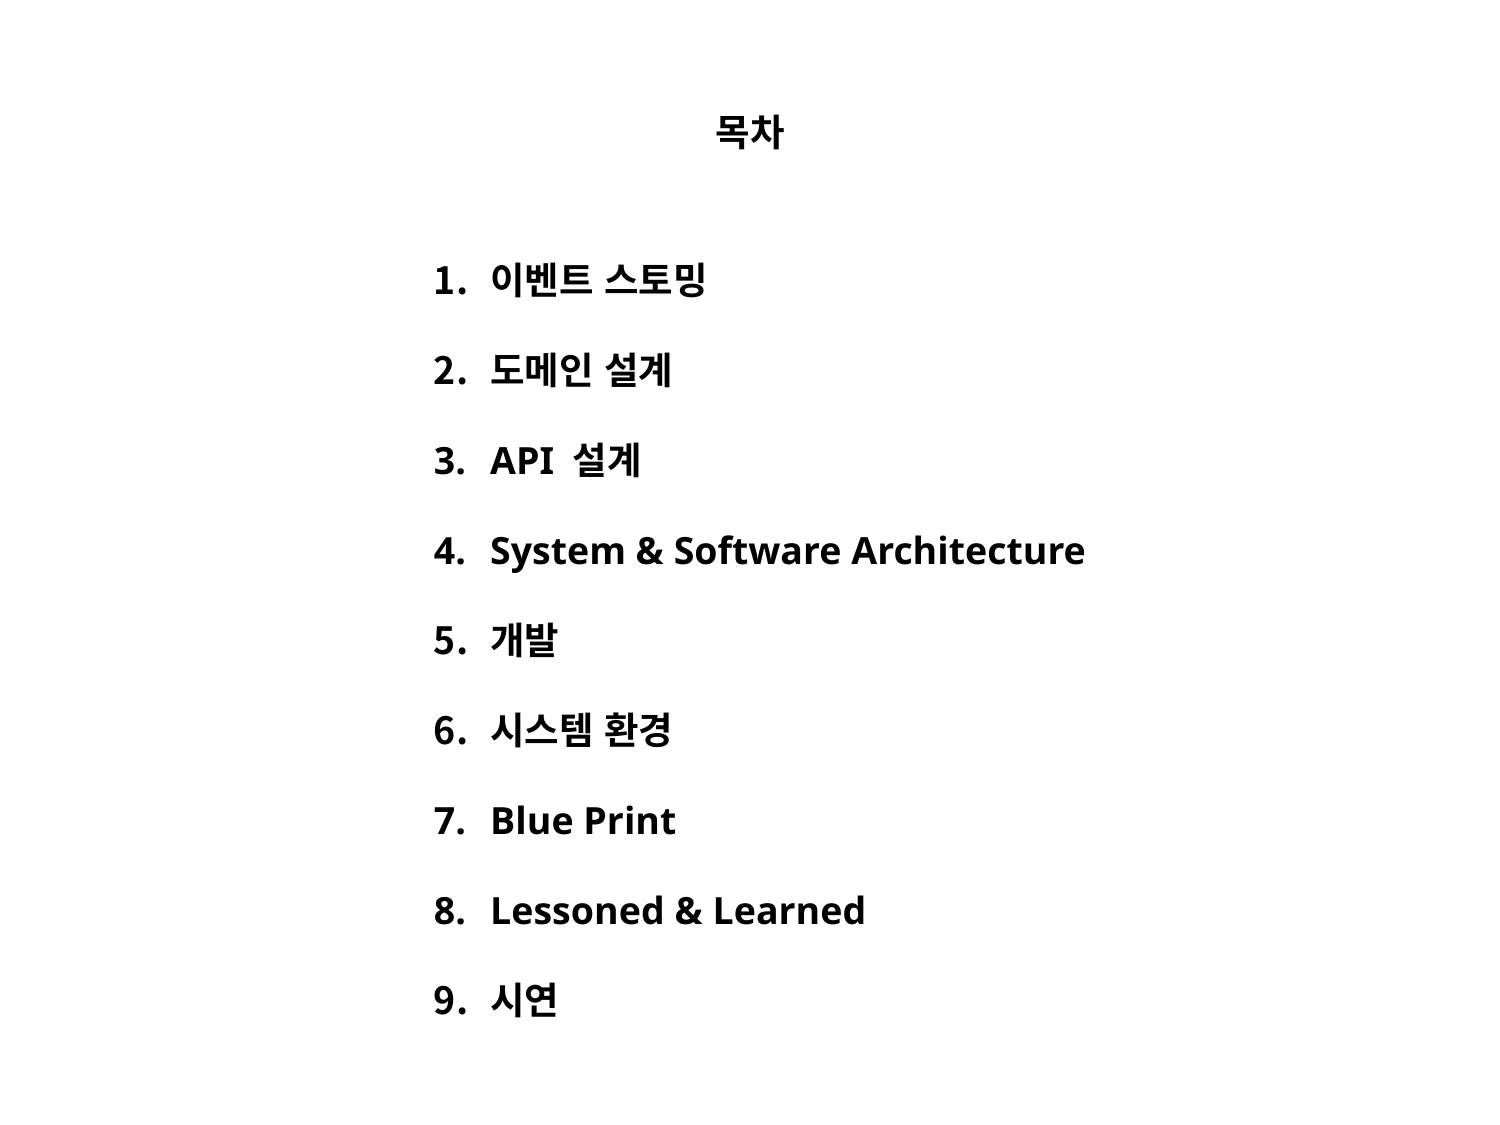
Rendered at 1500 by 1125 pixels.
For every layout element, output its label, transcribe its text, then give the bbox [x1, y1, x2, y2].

text_box 이벤트 스토밍 도메인 설계 API 설계 System & Software Architecture 개발 시스템 환경 Blue Print Lessoned & Learned 시연 [419, 205, 1176, 1030]
text_box 목차 [53, 101, 1447, 162]
